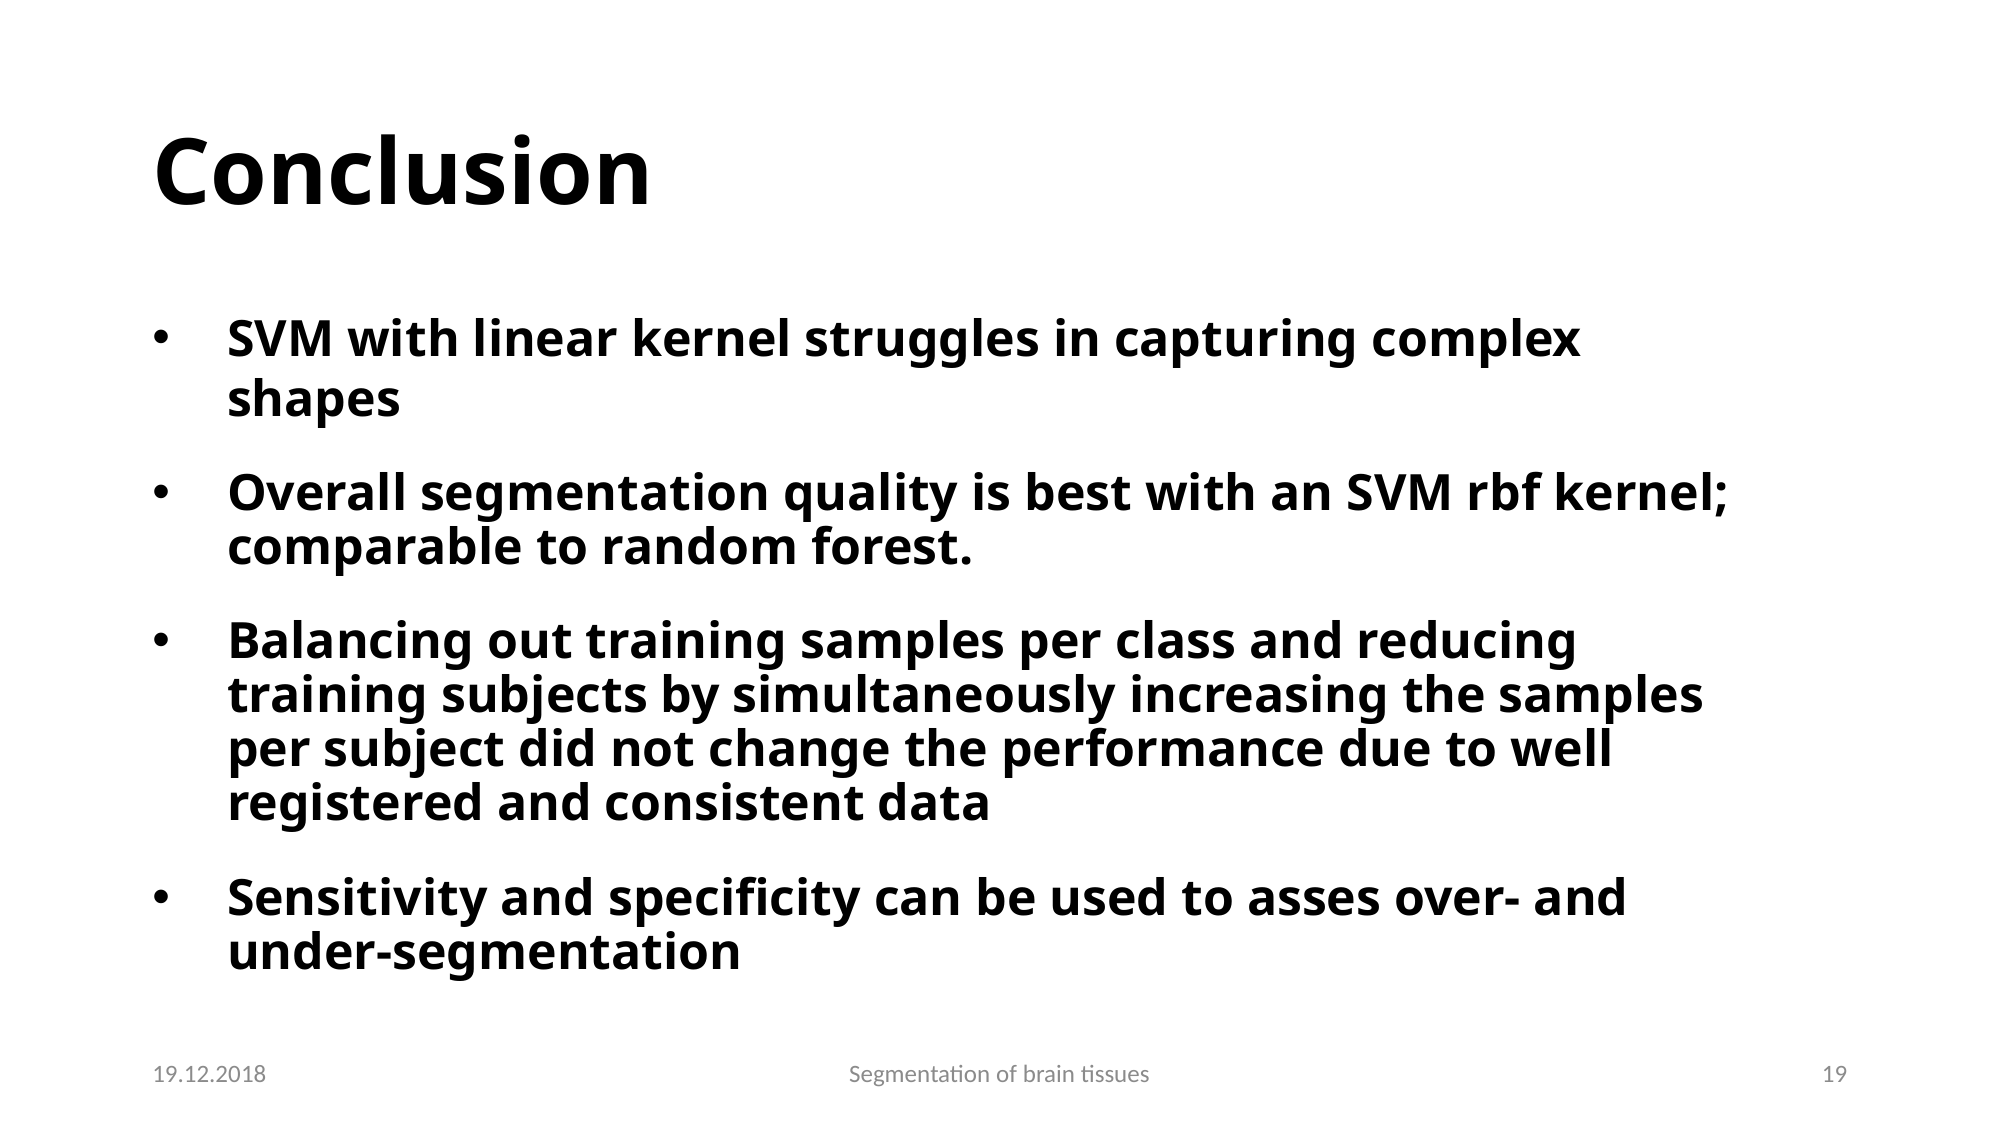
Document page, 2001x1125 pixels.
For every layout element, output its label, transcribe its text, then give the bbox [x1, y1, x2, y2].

text_box 19.12.2018 [137, 1042, 588, 1103]
text_box SVM with linear kernel struggles in capturing complex shapes Overall segmentation quality is best with an SVM rbf kernel; comparable to random forest. Balancing out training samples per class and reducing training subjects by simultaneously increasing the samples per subject did not change the performance due to well registered and consistent data Sensitivity and specificity can be used to asses over- and under-segmentation [137, 299, 1755, 1013]
text_box <number> [1412, 1042, 1863, 1103]
text_box Segmentation of brain tissues [662, 1042, 1338, 1103]
text_box Conclusion [137, 59, 1619, 277]
